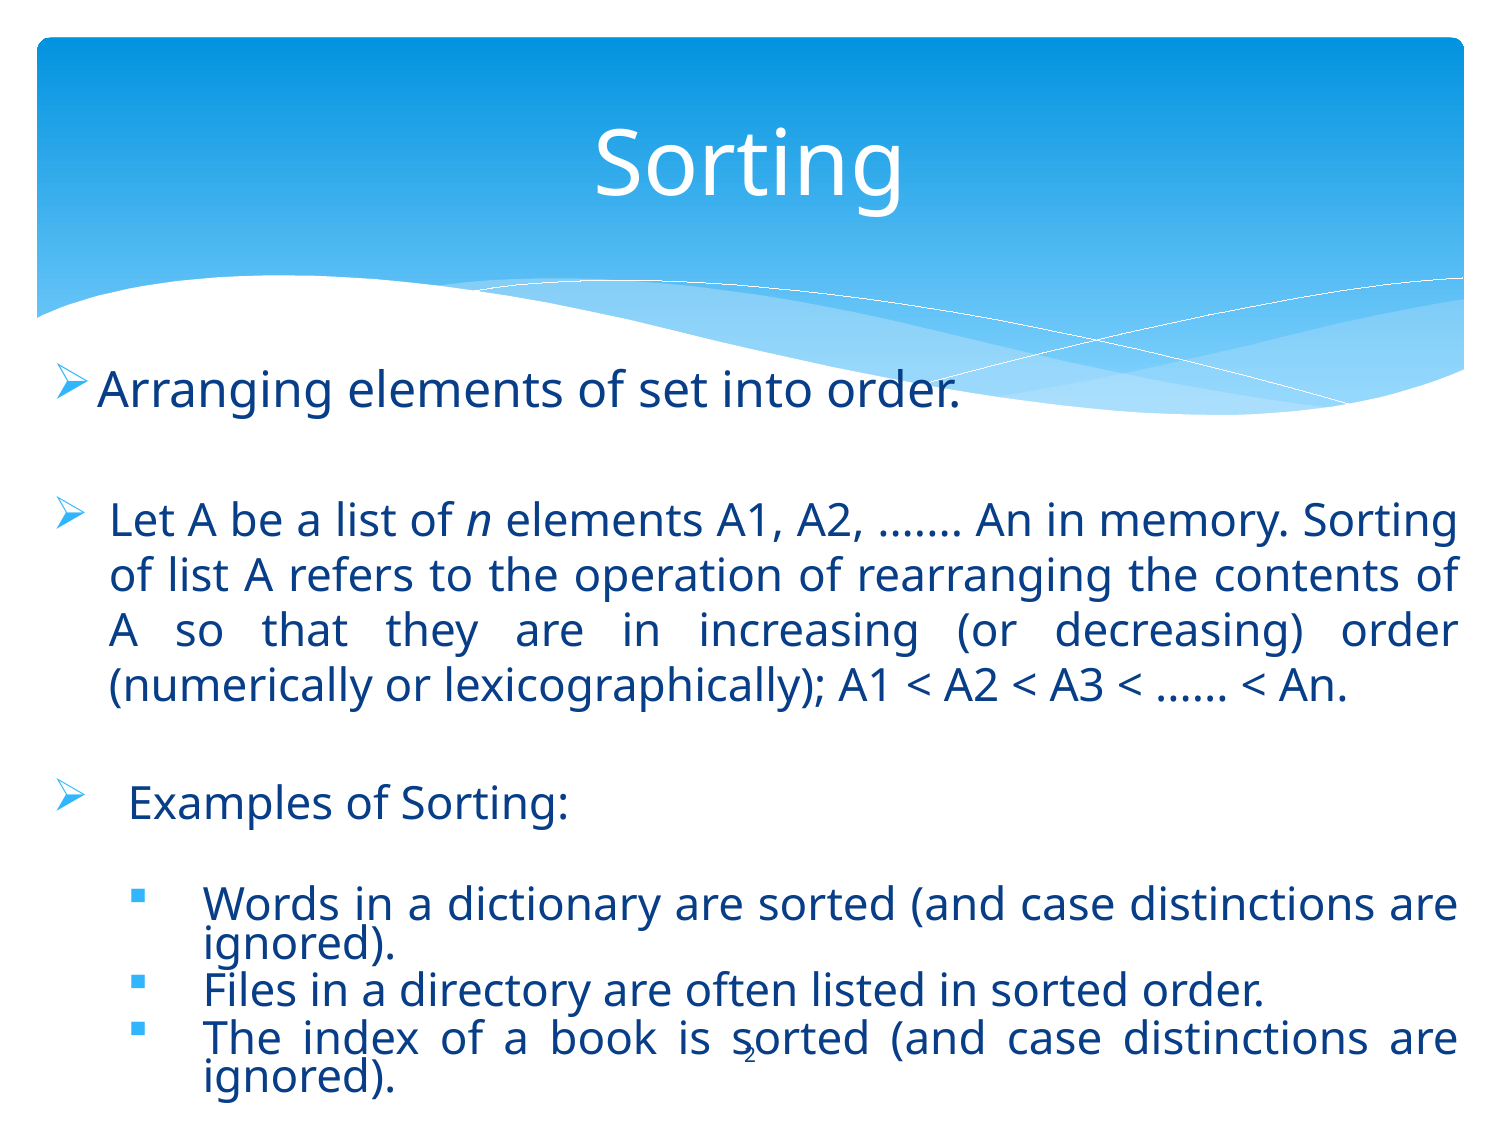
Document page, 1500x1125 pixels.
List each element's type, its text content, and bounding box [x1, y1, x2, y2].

list Arranging elements of set into order. Let A be a list of n elements A1, A2, ....... An in memory. Sorting of list A refers to the operation of rearranging the contents of A so that they are in increasing (or decreasing) order (numerically or lexicographically); A1 < A2 < A3 < ...... < An. Examples of Sorting: Words in a dictionary are sorted (and case distinctions are ignored). Files in a directory are often listed in sorted order. The index of a book is sorted (and case distinctions are ignored). [37, 350, 1475, 1100]
slide_number 2 [654, 1025, 846, 1086]
title Sorting [75, 55, 1425, 261]
